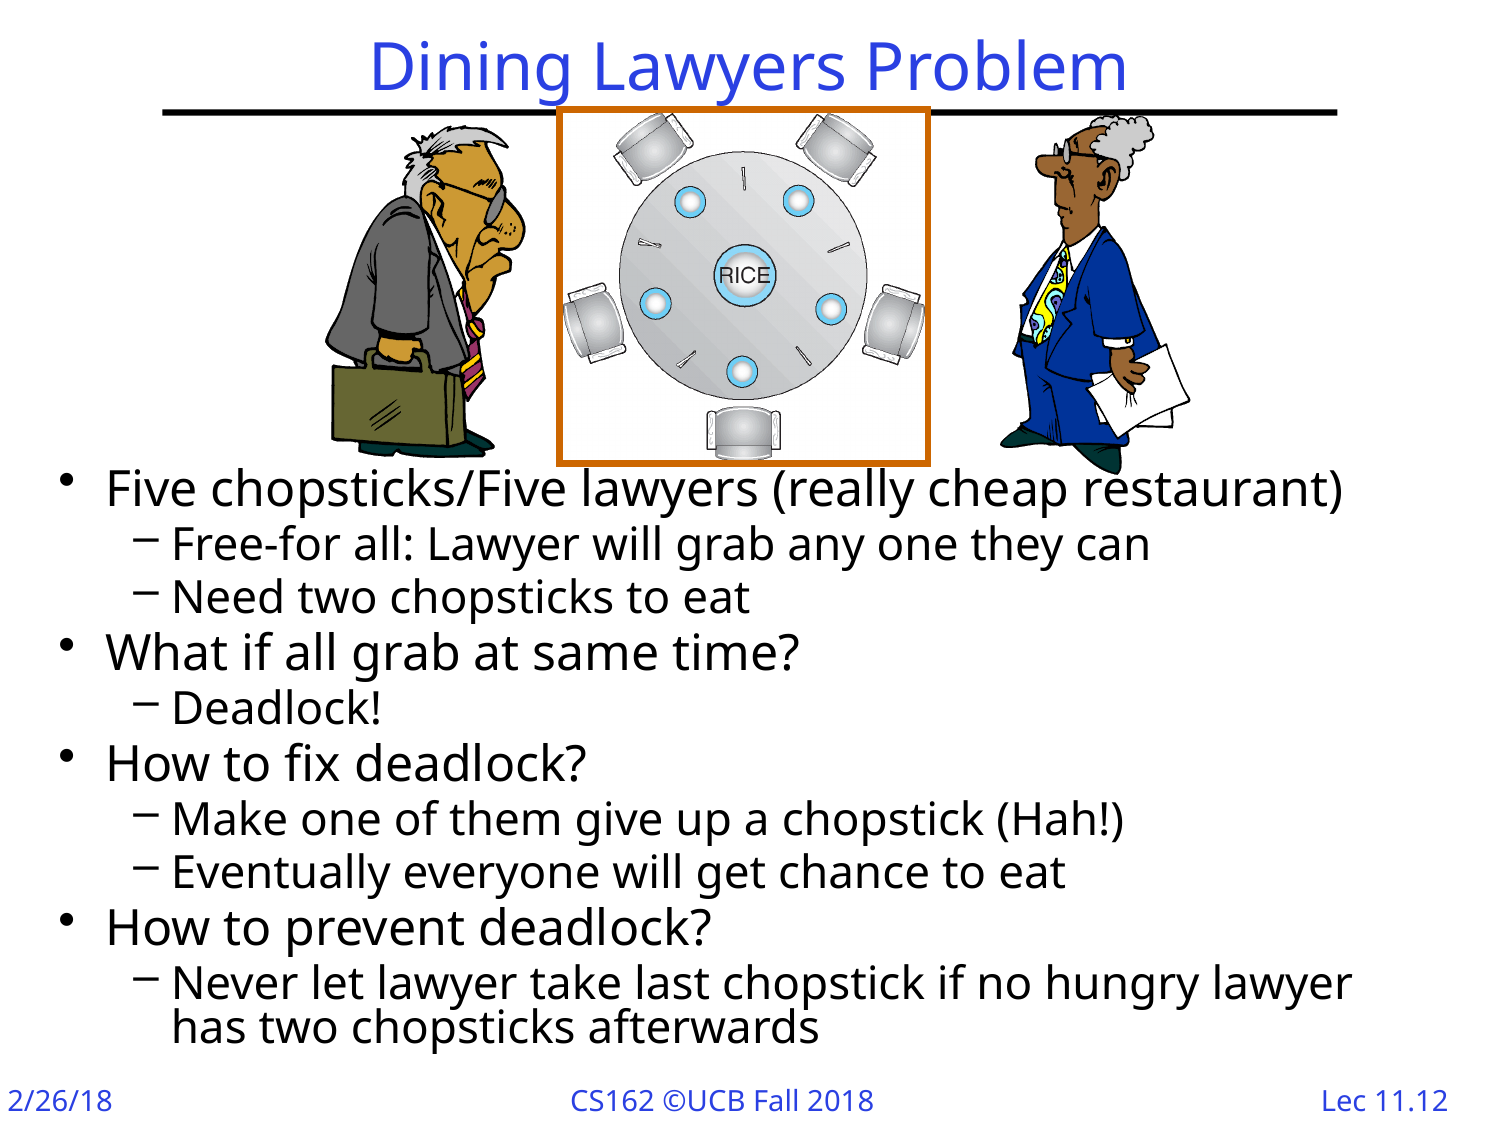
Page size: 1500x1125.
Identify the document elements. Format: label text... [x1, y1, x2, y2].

title Dining Lawyers Problem [162, 24, 1338, 113]
picture [999, 112, 1191, 476]
list Five chopsticks/Five lawyers (really cheap restaurant) Free-for all: Lawyer will grab any one they can Need two chopsticks to eat What if all grab at same time? Deadlock! How to fix deadlock? Make one of them give up a chopstick (Hah!) Eventually everyone will get chance to eat How to prevent deadlock? Never let lawyer take last chopstick if no hungry lawyer has two chopsticks afterwards [43, 460, 1444, 1111]
picture [562, 112, 926, 461]
picture [324, 124, 532, 461]
